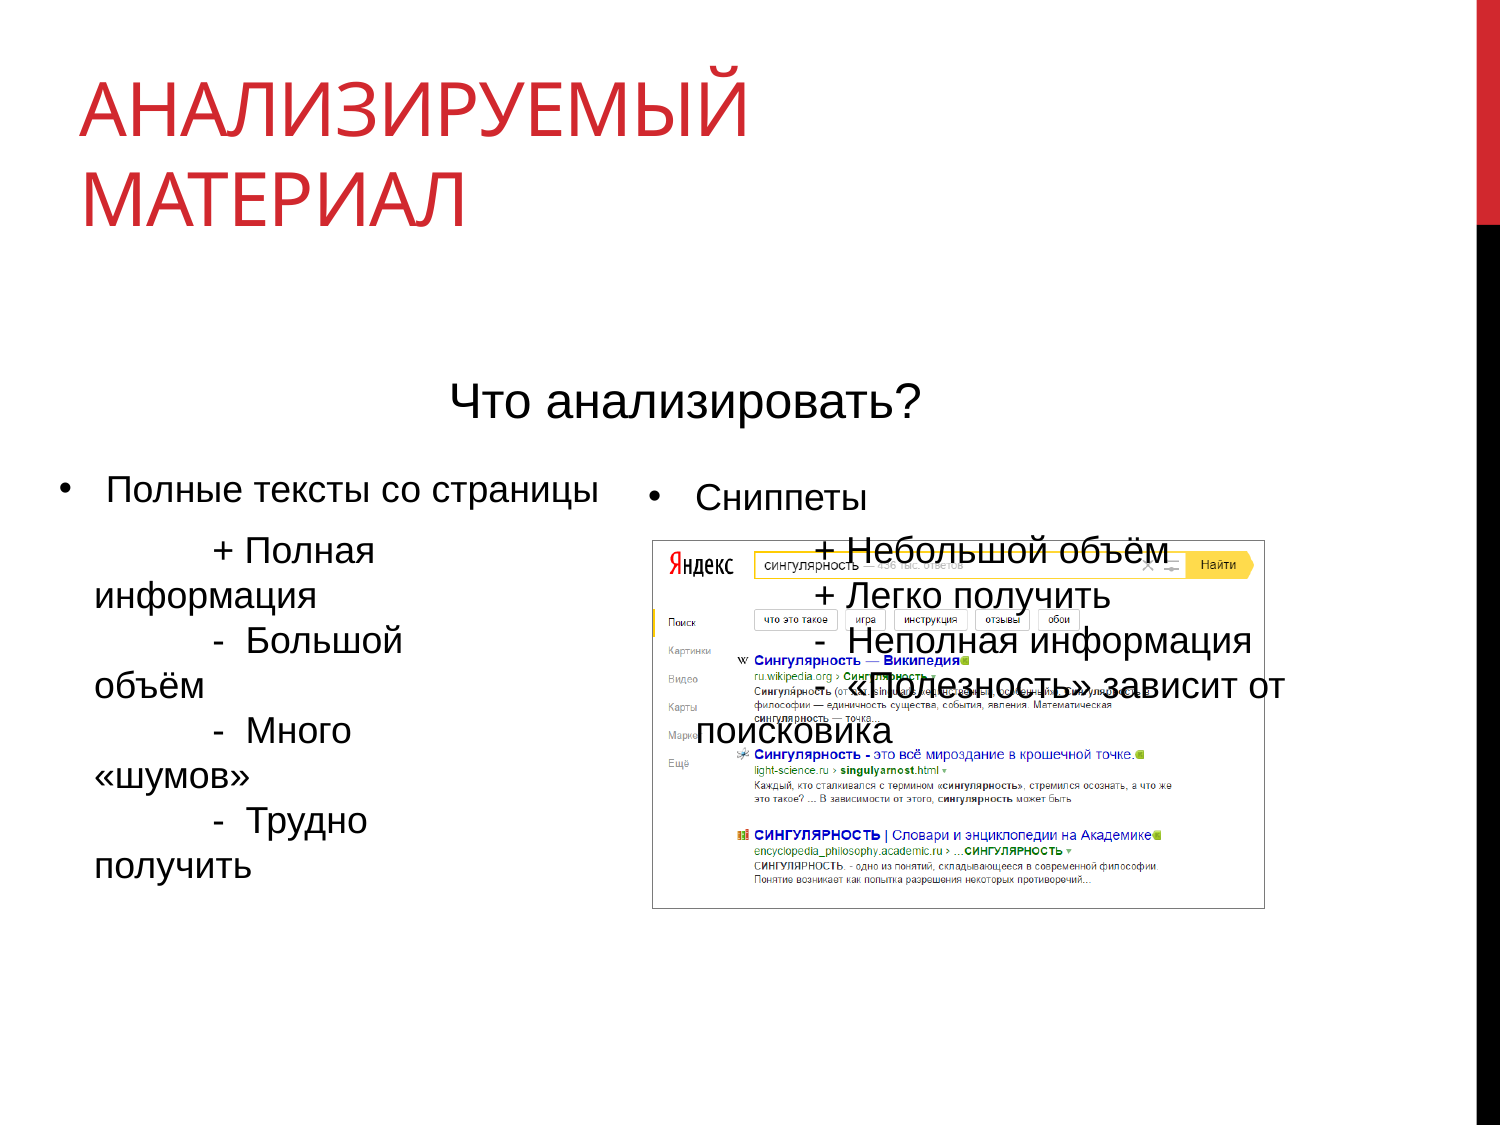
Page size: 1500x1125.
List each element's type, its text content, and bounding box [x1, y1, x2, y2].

text_box Что анализировать? [433, 361, 937, 437]
text_box + Небольшой объём + Легко получить - Неполная информация - «Полезность» зависит от поисковика [680, 518, 1391, 759]
text_box Полные тексты со страницы [44, 458, 615, 563]
text_box + Полная информация - Большой объём - Много «шумов» - Трудно получить [79, 518, 507, 759]
text_box Сниппеты [633, 465, 883, 571]
picture [651, 540, 1265, 909]
text_box Анализируемый материал [64, 54, 1015, 191]
